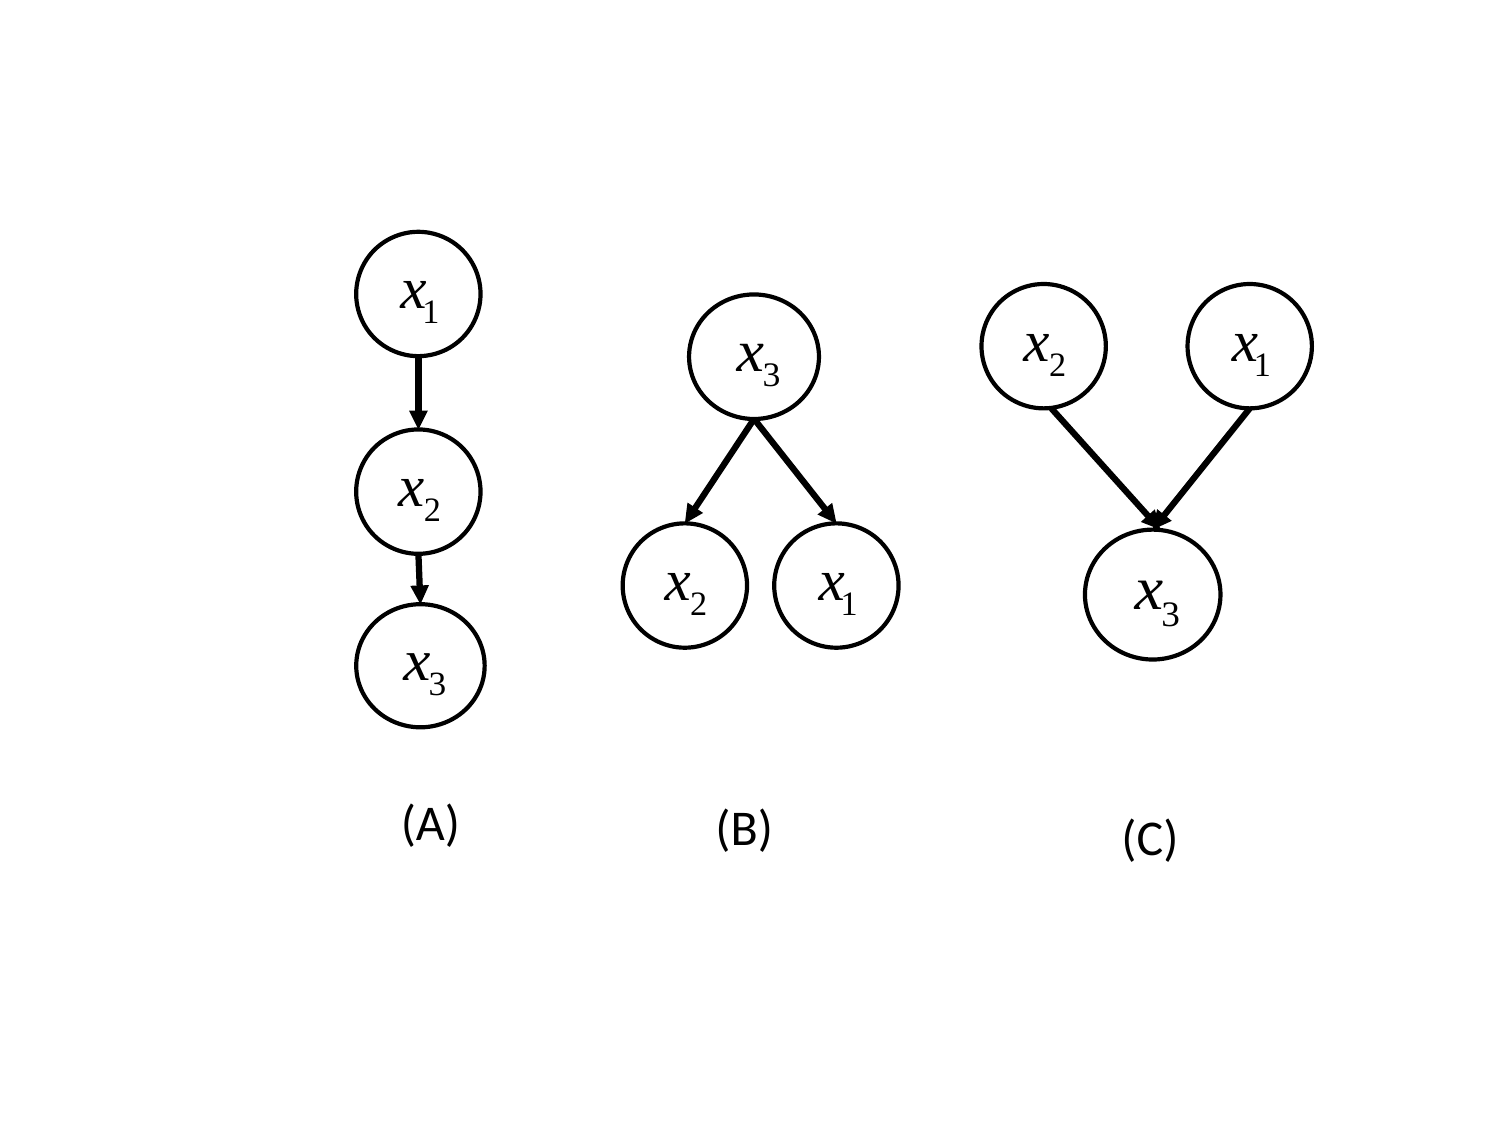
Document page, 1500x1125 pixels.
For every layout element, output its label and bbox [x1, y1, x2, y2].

text_box [355, 231, 576, 859]
text_box [622, 294, 899, 864]
text_box [981, 283, 1313, 875]
